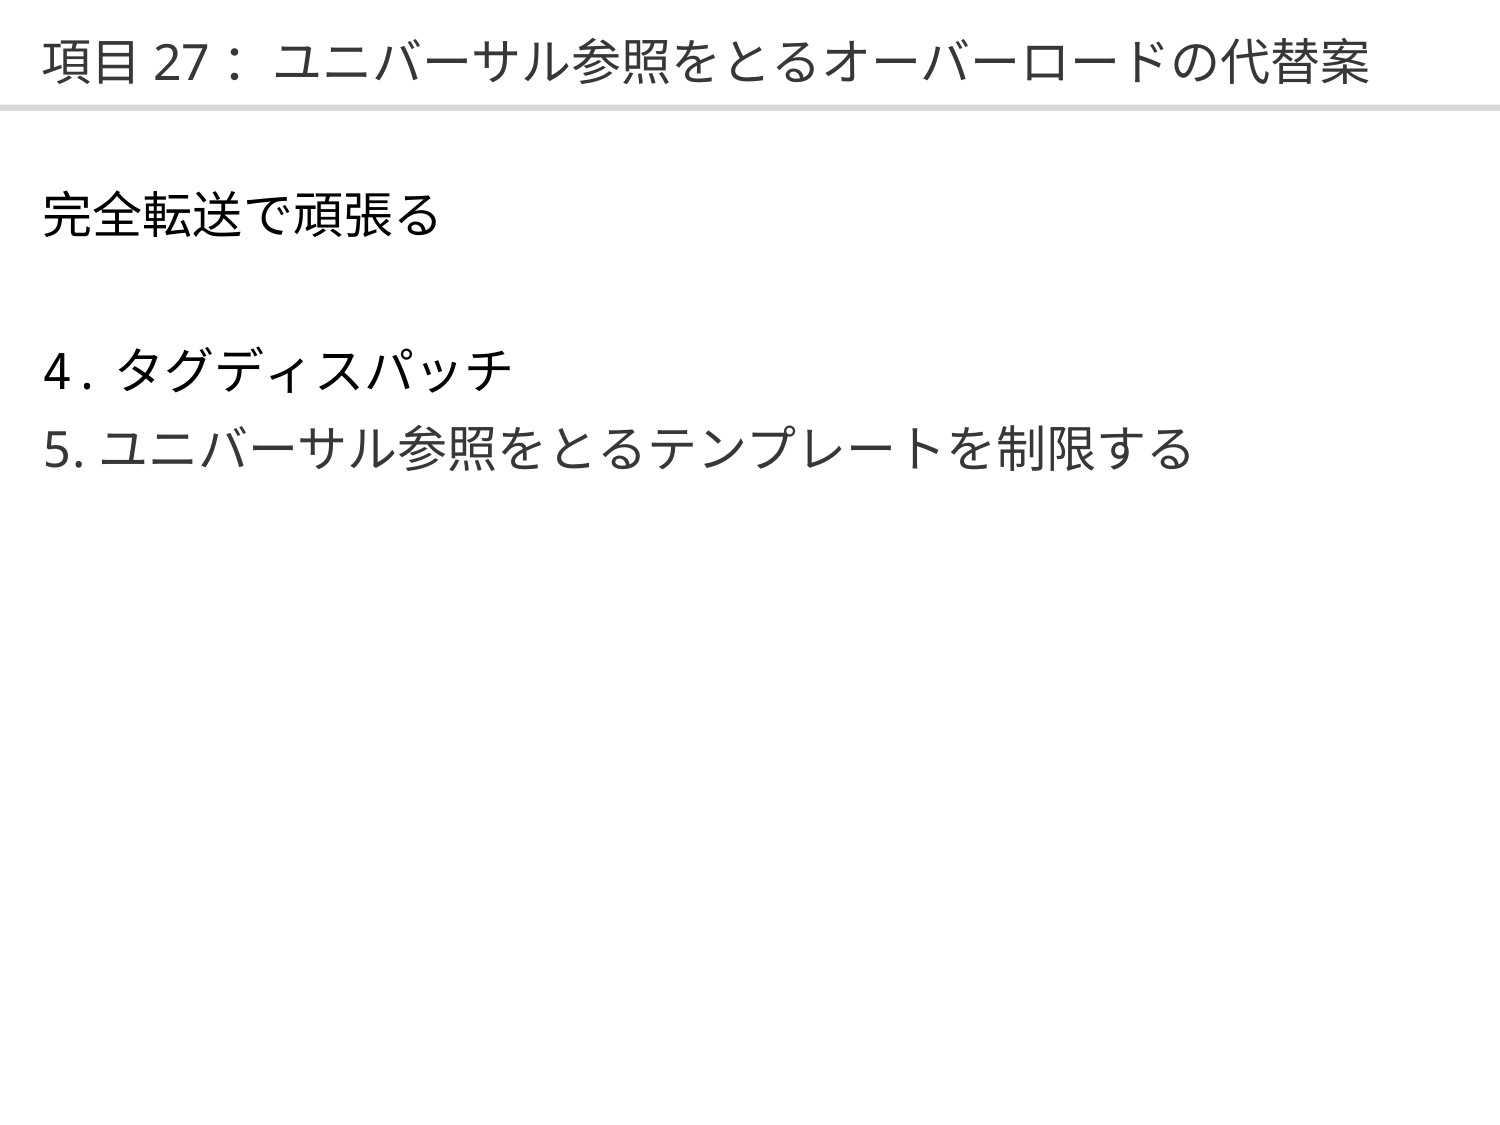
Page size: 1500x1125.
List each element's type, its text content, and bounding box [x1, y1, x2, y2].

text_box 完全転送で頑張る 4.タグディスパッチ 5.ユニバーサル参照をとるテンプレートを制限する [27, 157, 1459, 485]
title 項目27：ユニバーサル参照をとるオーバーロードの代替案 [41, 25, 1459, 90]
